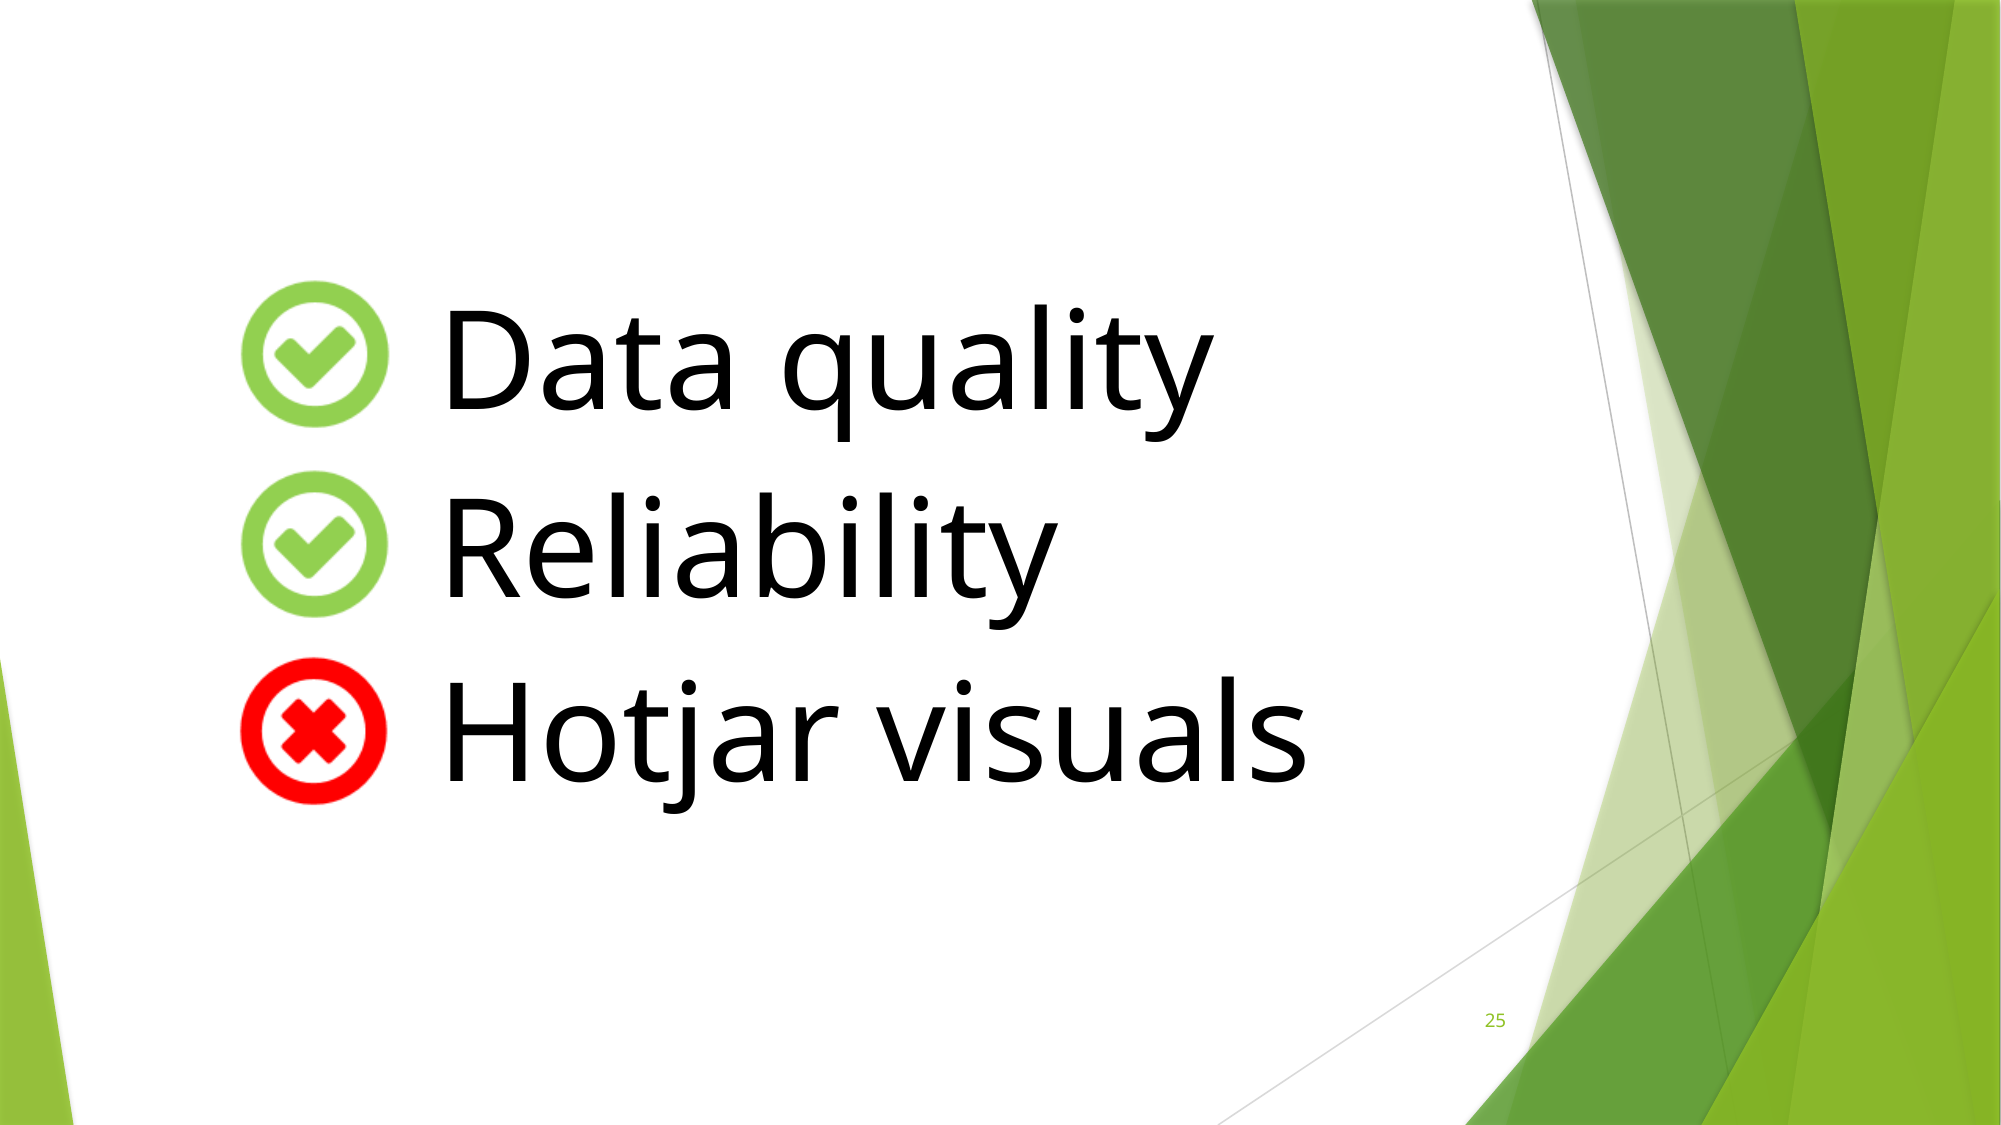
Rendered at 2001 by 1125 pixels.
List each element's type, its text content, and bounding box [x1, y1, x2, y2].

text_box Hotjar visuals [422, 636, 1416, 817]
text_box Data quality [422, 264, 1416, 445]
picture [234, 466, 399, 630]
slide_number 25 [1409, 991, 1522, 1051]
picture [230, 648, 398, 814]
picture [235, 275, 399, 440]
text_box Reliability [422, 452, 1416, 633]
